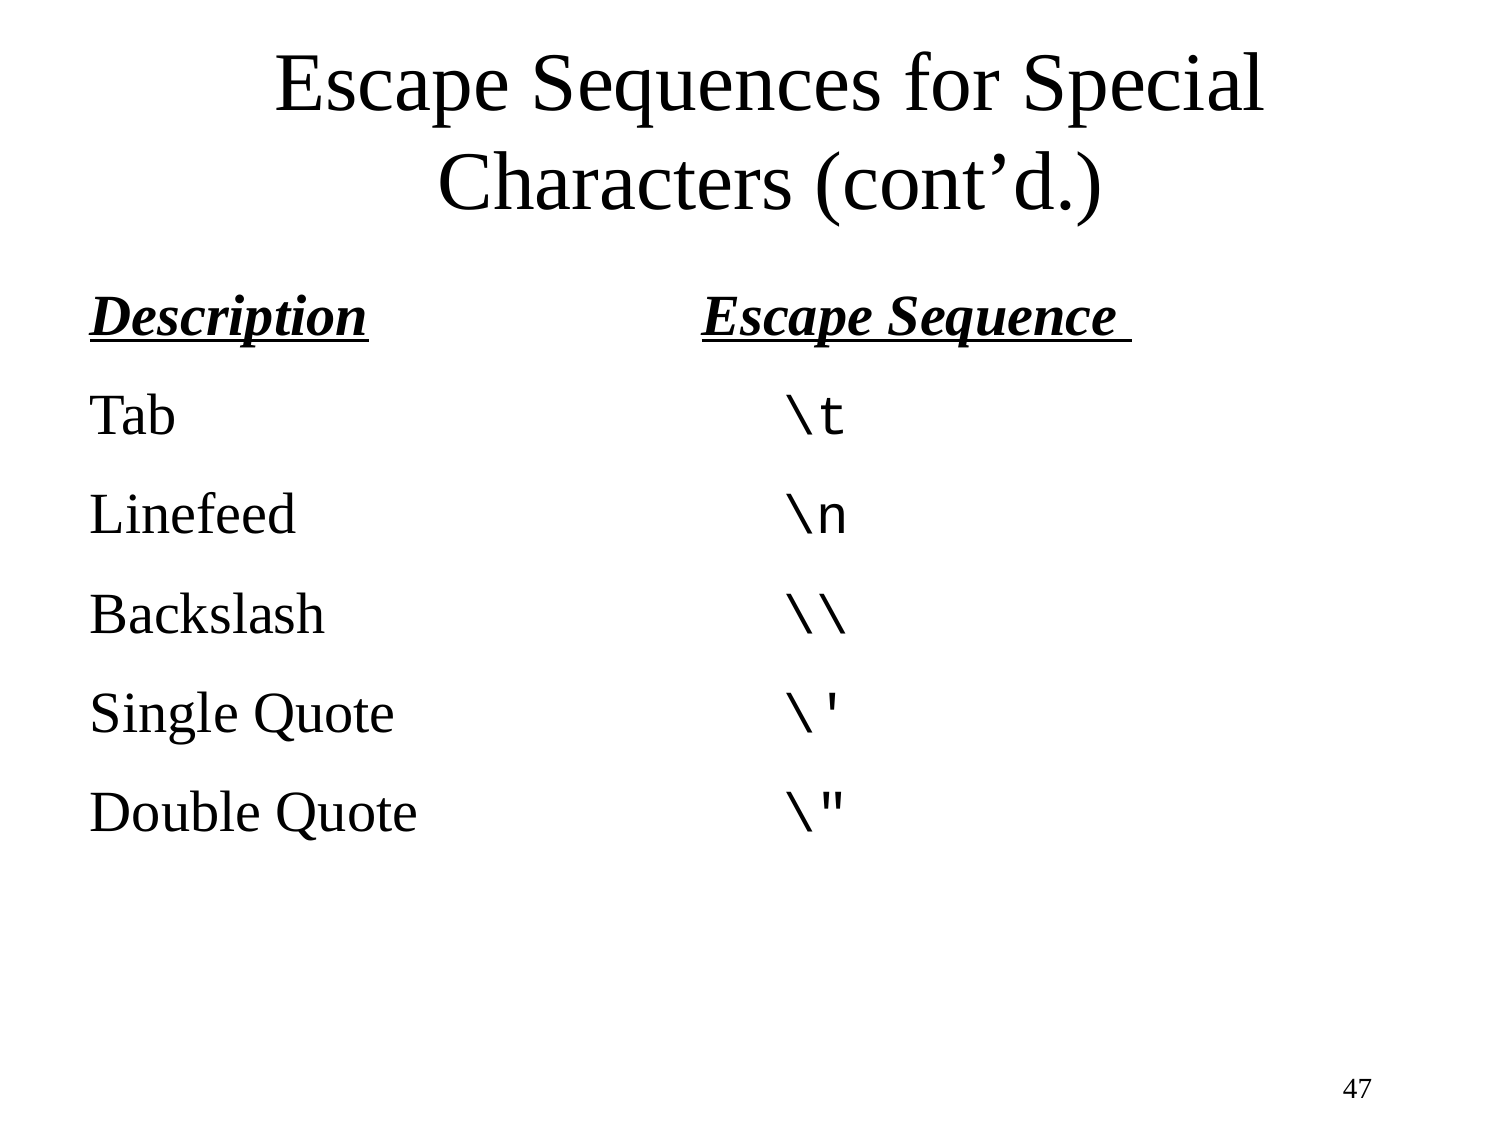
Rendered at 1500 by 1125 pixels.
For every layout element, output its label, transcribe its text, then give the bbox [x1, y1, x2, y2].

text_box Description Escape Sequence Tab \t Linefeed \n Backslash \\ Single Quote \' Double Quote \" [74, 187, 1425, 851]
title Escape Sequences for Special Characters (cont’d.) [75, 65, 1468, 188]
slide_number 47 [1074, 1049, 1388, 1125]
